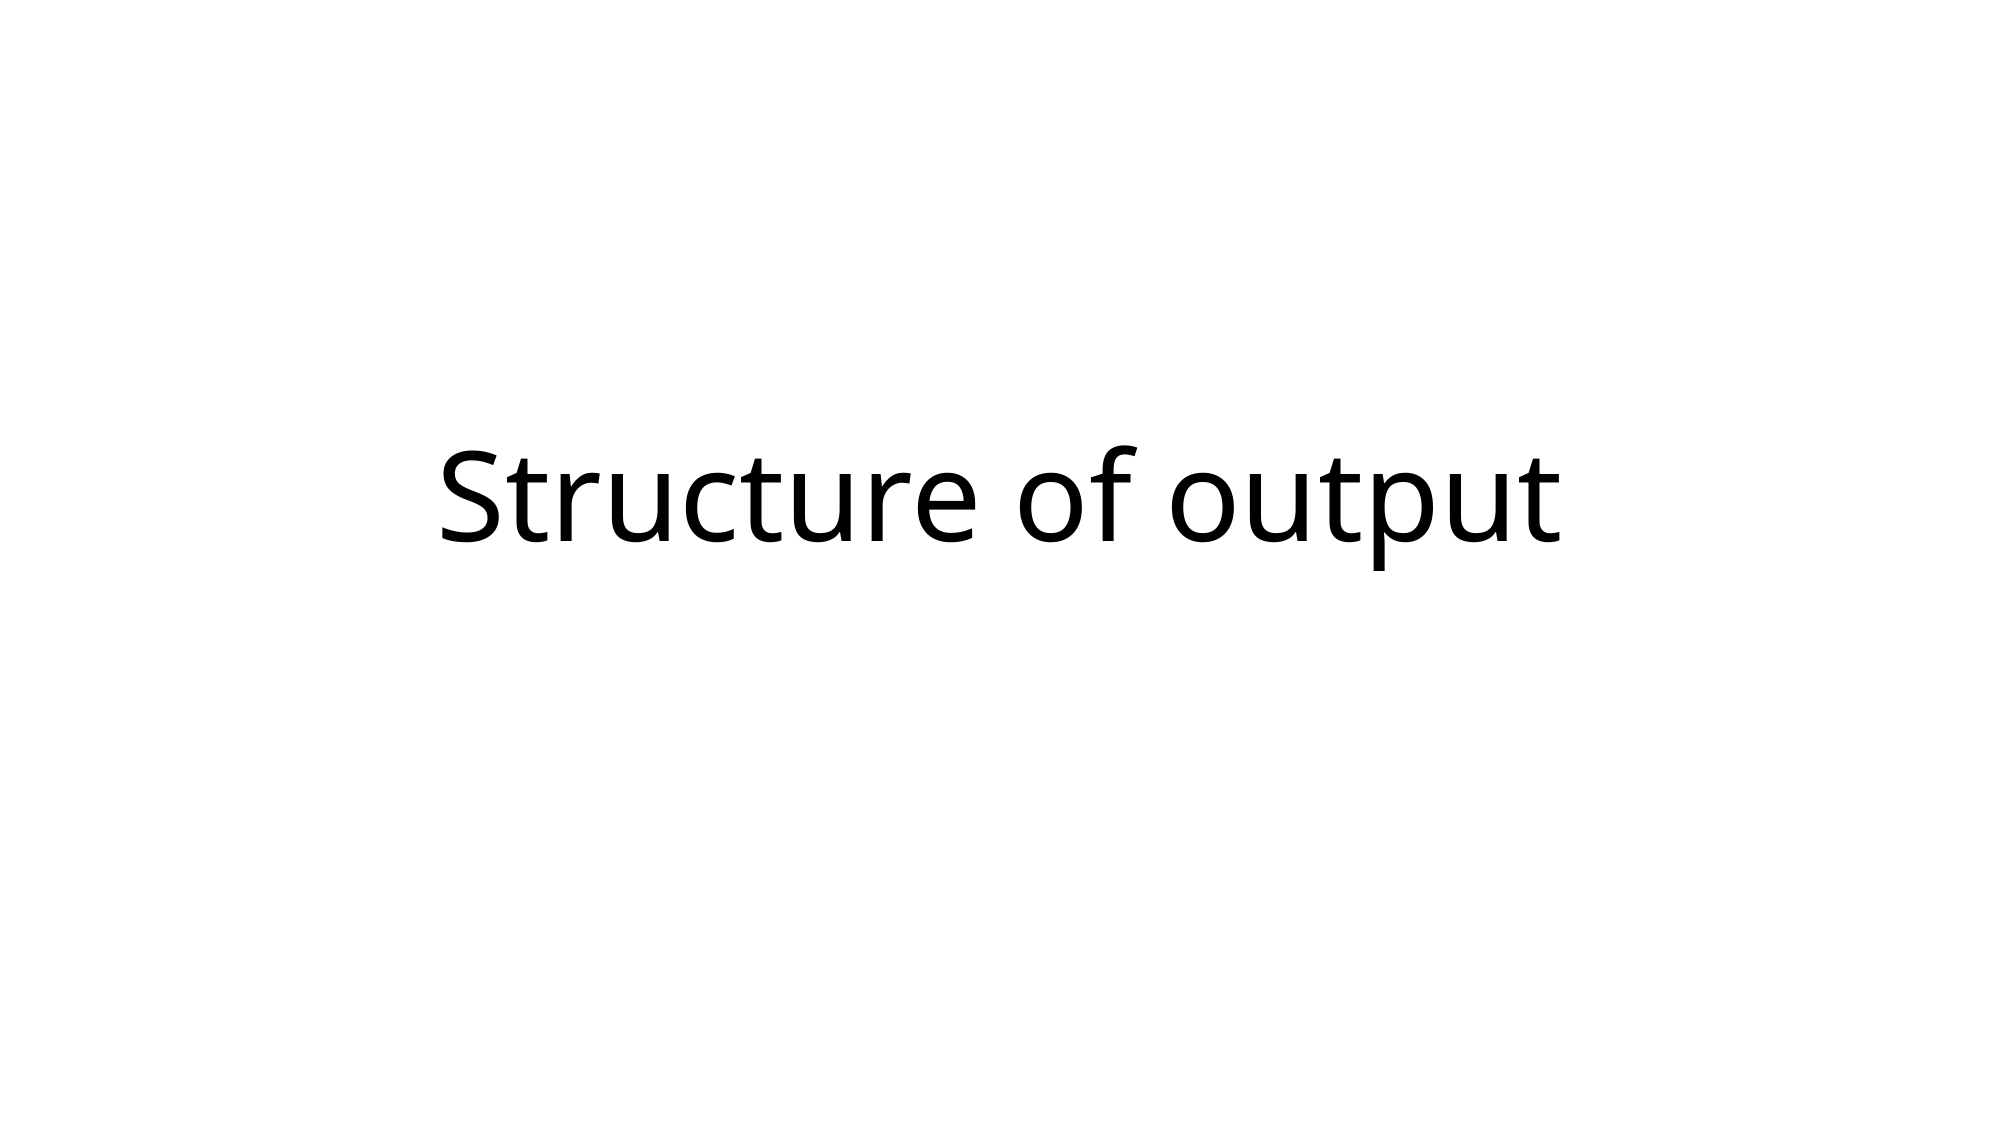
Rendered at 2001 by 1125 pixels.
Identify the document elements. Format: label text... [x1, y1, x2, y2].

title Structure of output [249, 184, 1750, 576]
